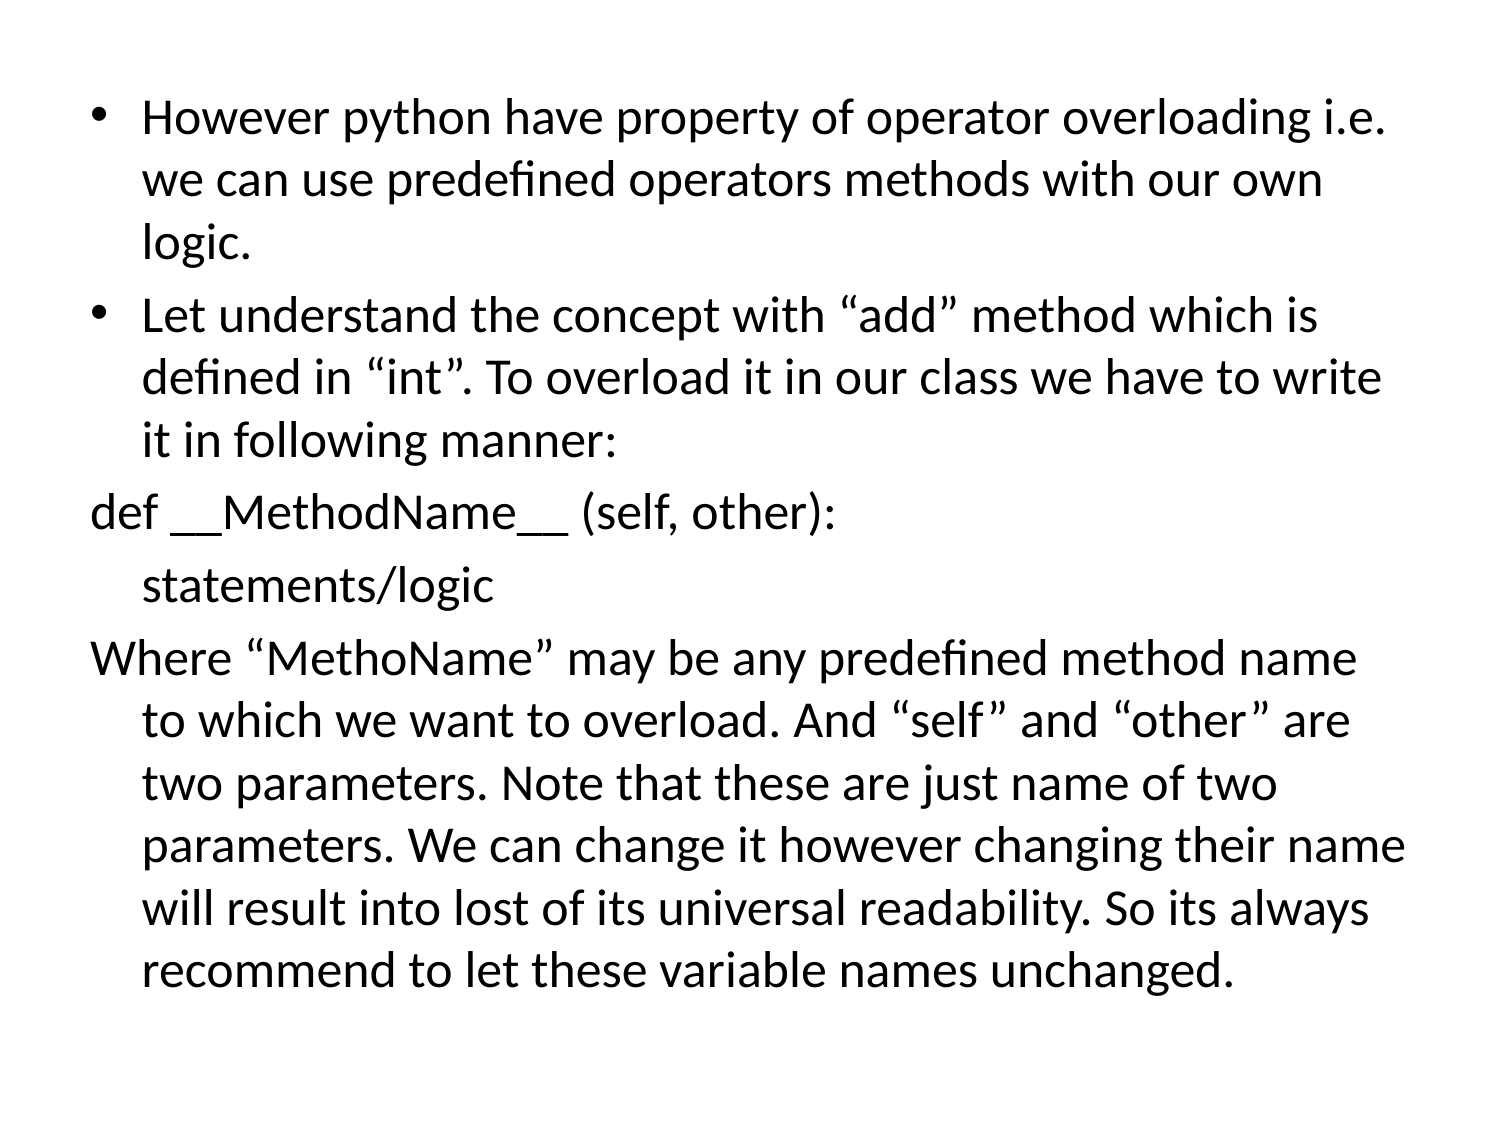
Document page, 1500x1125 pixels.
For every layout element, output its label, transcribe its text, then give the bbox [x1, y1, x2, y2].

list However python have property of operator overloading i.e. we can use predefined operators methods with our own logic. Let understand the concept with “add” method which is defined in “int”. To overload it in our class we have to write it in following manner: def __MethodName__ (self, other): statements/logic Where “MethoName” may be any predefined method name to which we want to overload. And “self” and “other” are two parameters. Note that these are just name of two parameters. We can change it however changing their name will result into lost of its universal readability. So its always recommend to let these variable names unchanged. [75, 75, 1425, 1075]
